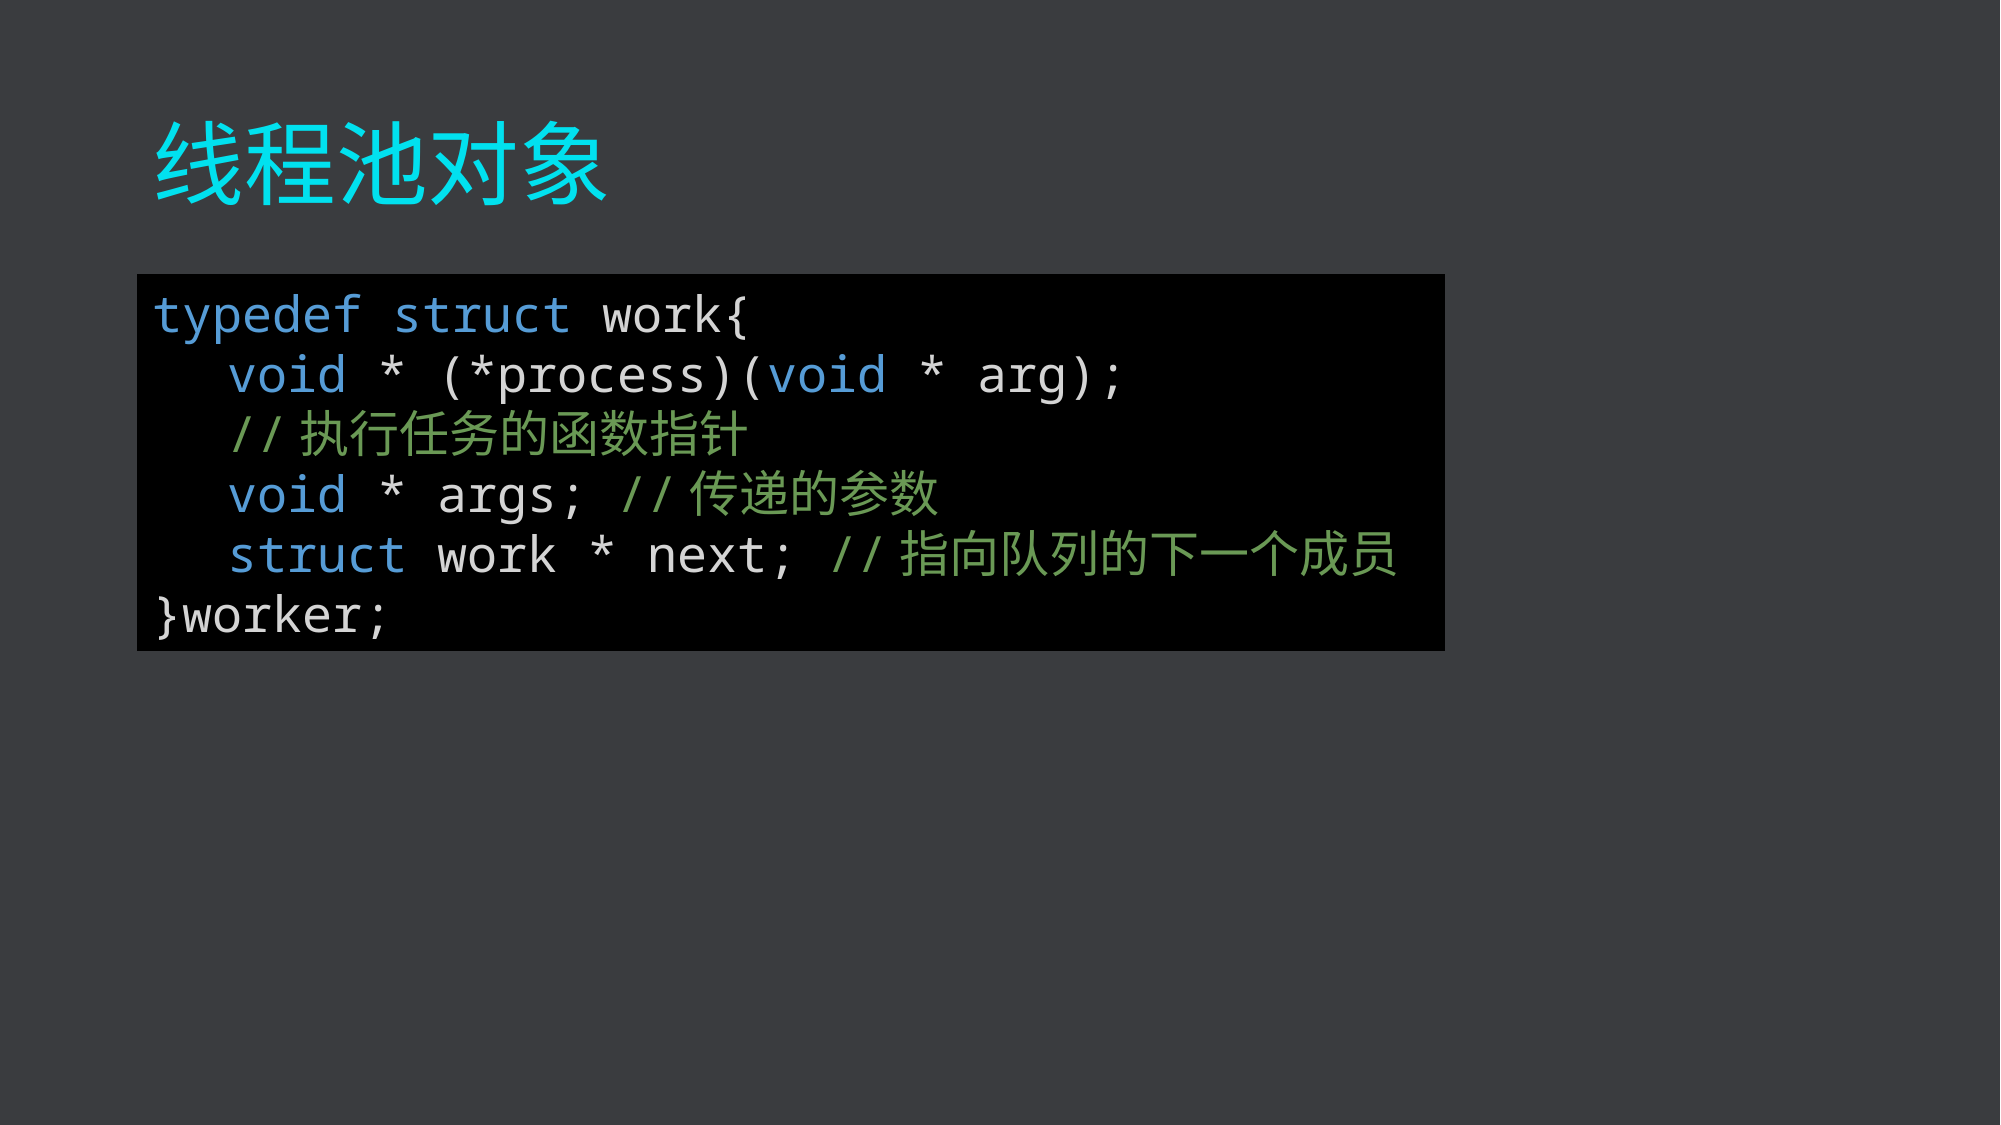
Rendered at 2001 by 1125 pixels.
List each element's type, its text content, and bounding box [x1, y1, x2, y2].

text_box typedef struct work{ void * (*process)(void * arg); //执行任务的函数指针 void * args; //传递的参数 struct work * next; //指向队列的下一个成员 }worker; [137, 274, 1445, 651]
text_box 线程池对象 [137, 59, 1863, 278]
